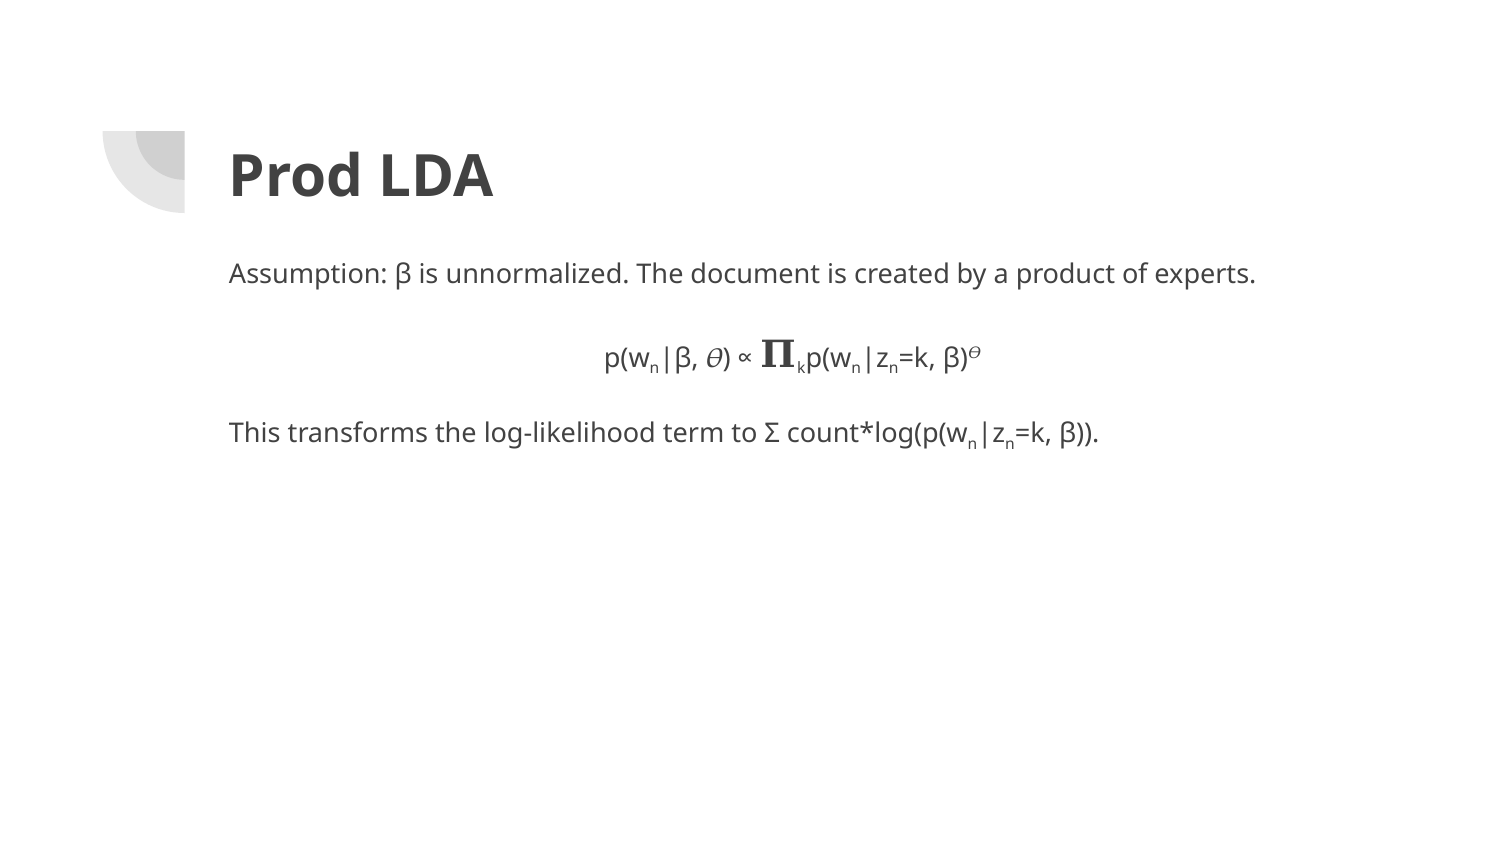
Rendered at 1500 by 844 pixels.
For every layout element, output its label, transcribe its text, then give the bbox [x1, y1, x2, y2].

title Prod LDA [213, 123, 1368, 226]
list Assumption: β is unnormalized. The document is created by a product of experts. p(wn|β, 𝜃) ∝ 𝚷kp(wn|zn=k, β)𝛳 This transforms the log-likelihood term to Σ count*log(p(wn|zn=k, β)). [213, 236, 1368, 744]
